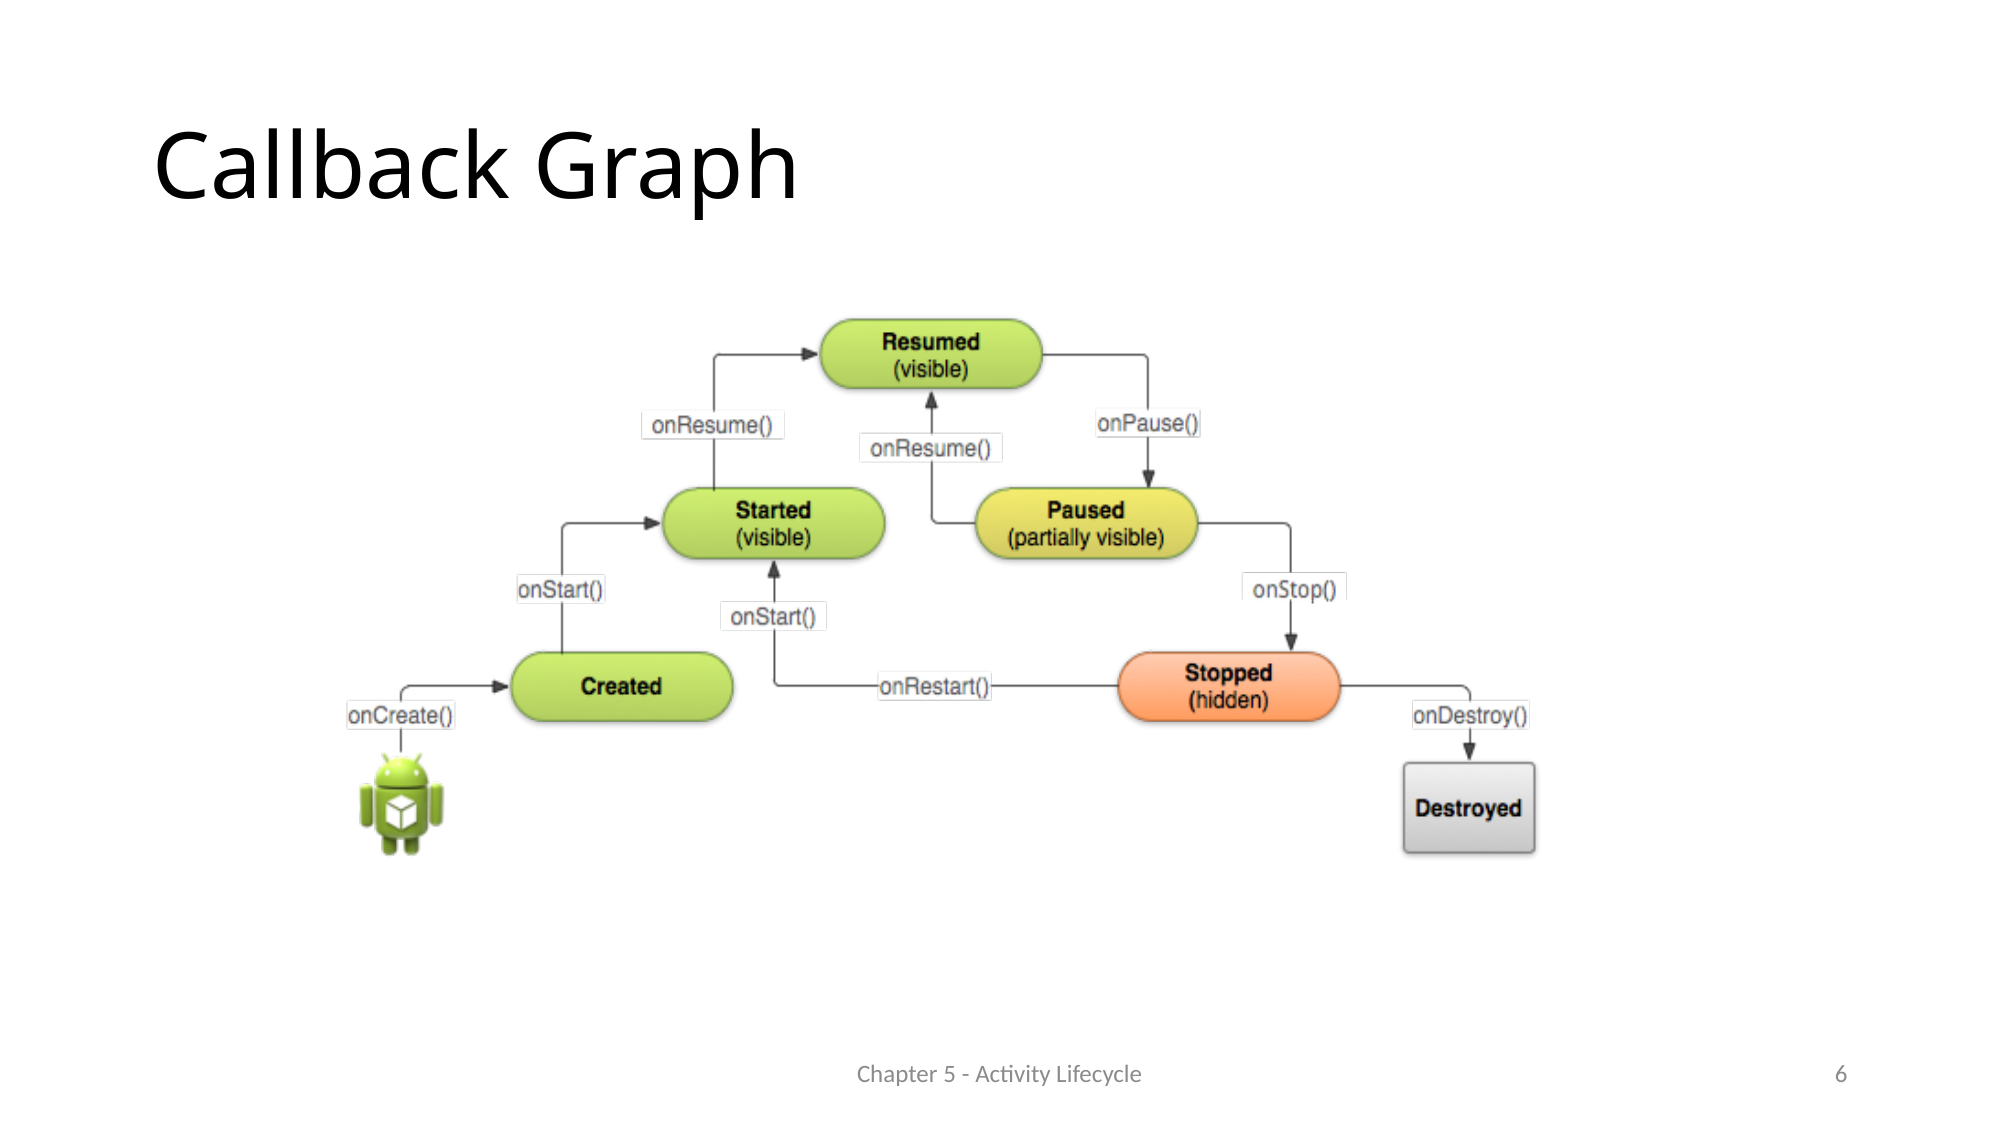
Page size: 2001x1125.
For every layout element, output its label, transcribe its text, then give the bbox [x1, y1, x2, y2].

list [340, 302, 1552, 873]
footer Chapter 5 - Activity Lifecycle [662, 1042, 1338, 1103]
slide_number 6 [1412, 1042, 1863, 1103]
title Callback Graph [137, 59, 1863, 278]
